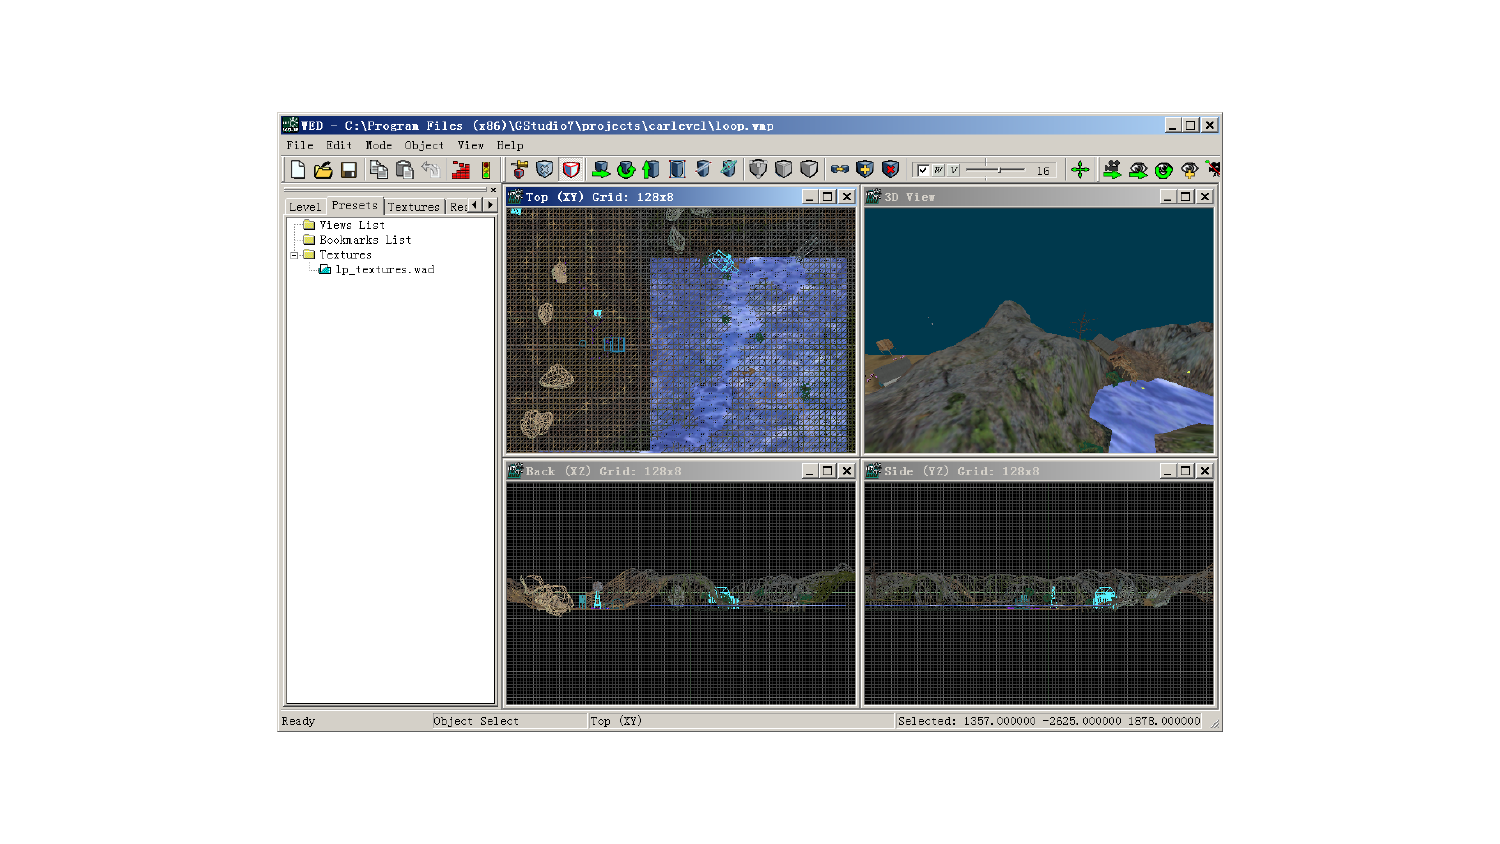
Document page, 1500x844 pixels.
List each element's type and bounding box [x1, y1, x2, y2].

picture [277, 111, 1223, 732]
